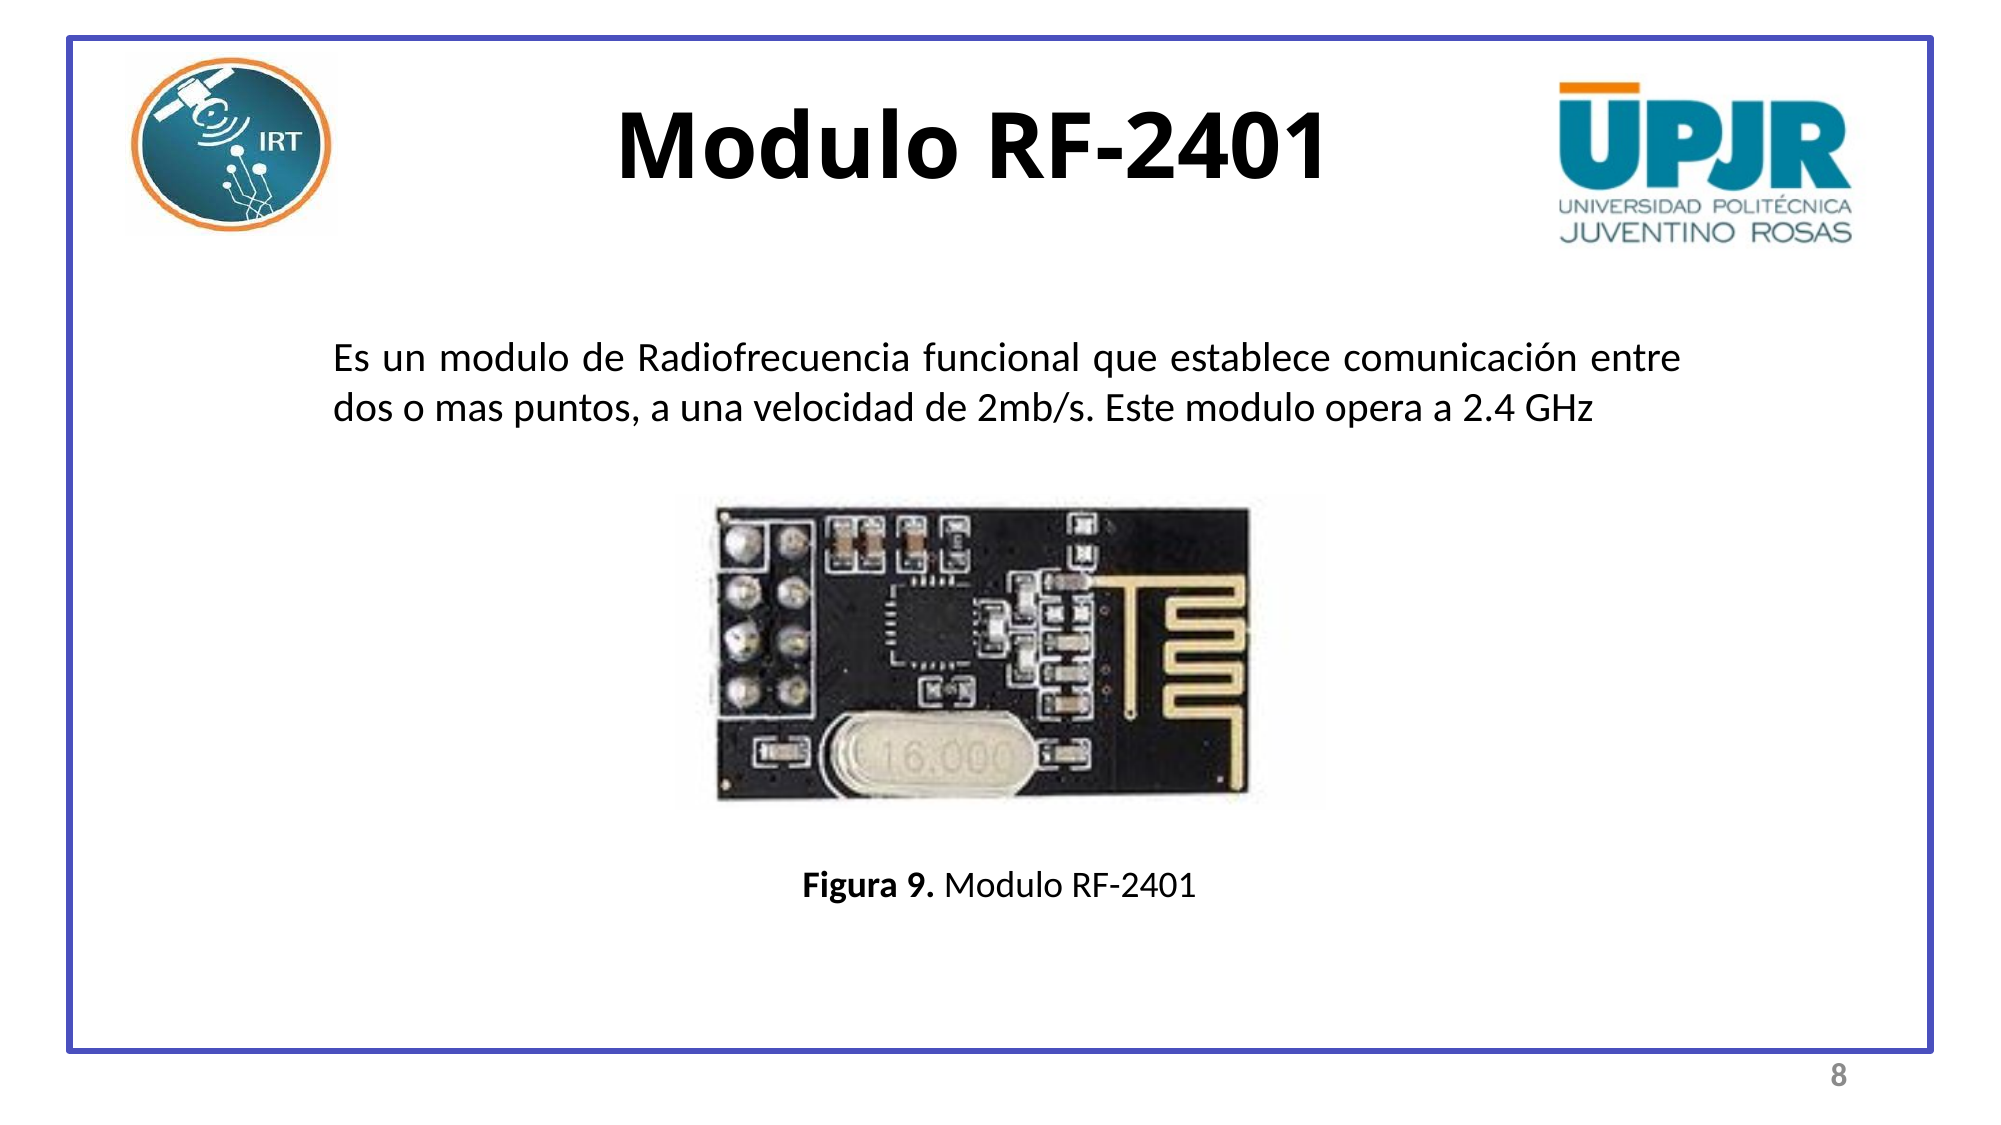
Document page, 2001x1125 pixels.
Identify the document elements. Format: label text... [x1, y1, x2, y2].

slide_number 8 [1412, 1042, 1863, 1103]
text_box [69, 37, 1931, 1052]
text_box Es un modulo de Radiofrecuencia funcional que establece comunicación entre dos o mas puntos, a una velocidad de 2mb/s. Este modulo opera a 2.4 GHz [318, 322, 1698, 438]
picture [675, 325, 1326, 978]
text_box Modulo RF-2401 [447, 92, 1503, 259]
text_box Figura 9. Modulo RF-2401 [787, 852, 842, 912]
text_box Figura 9. Modulo RF-2401 [1158, 852, 1212, 912]
picture [1538, 73, 1875, 257]
picture [125, 52, 338, 236]
